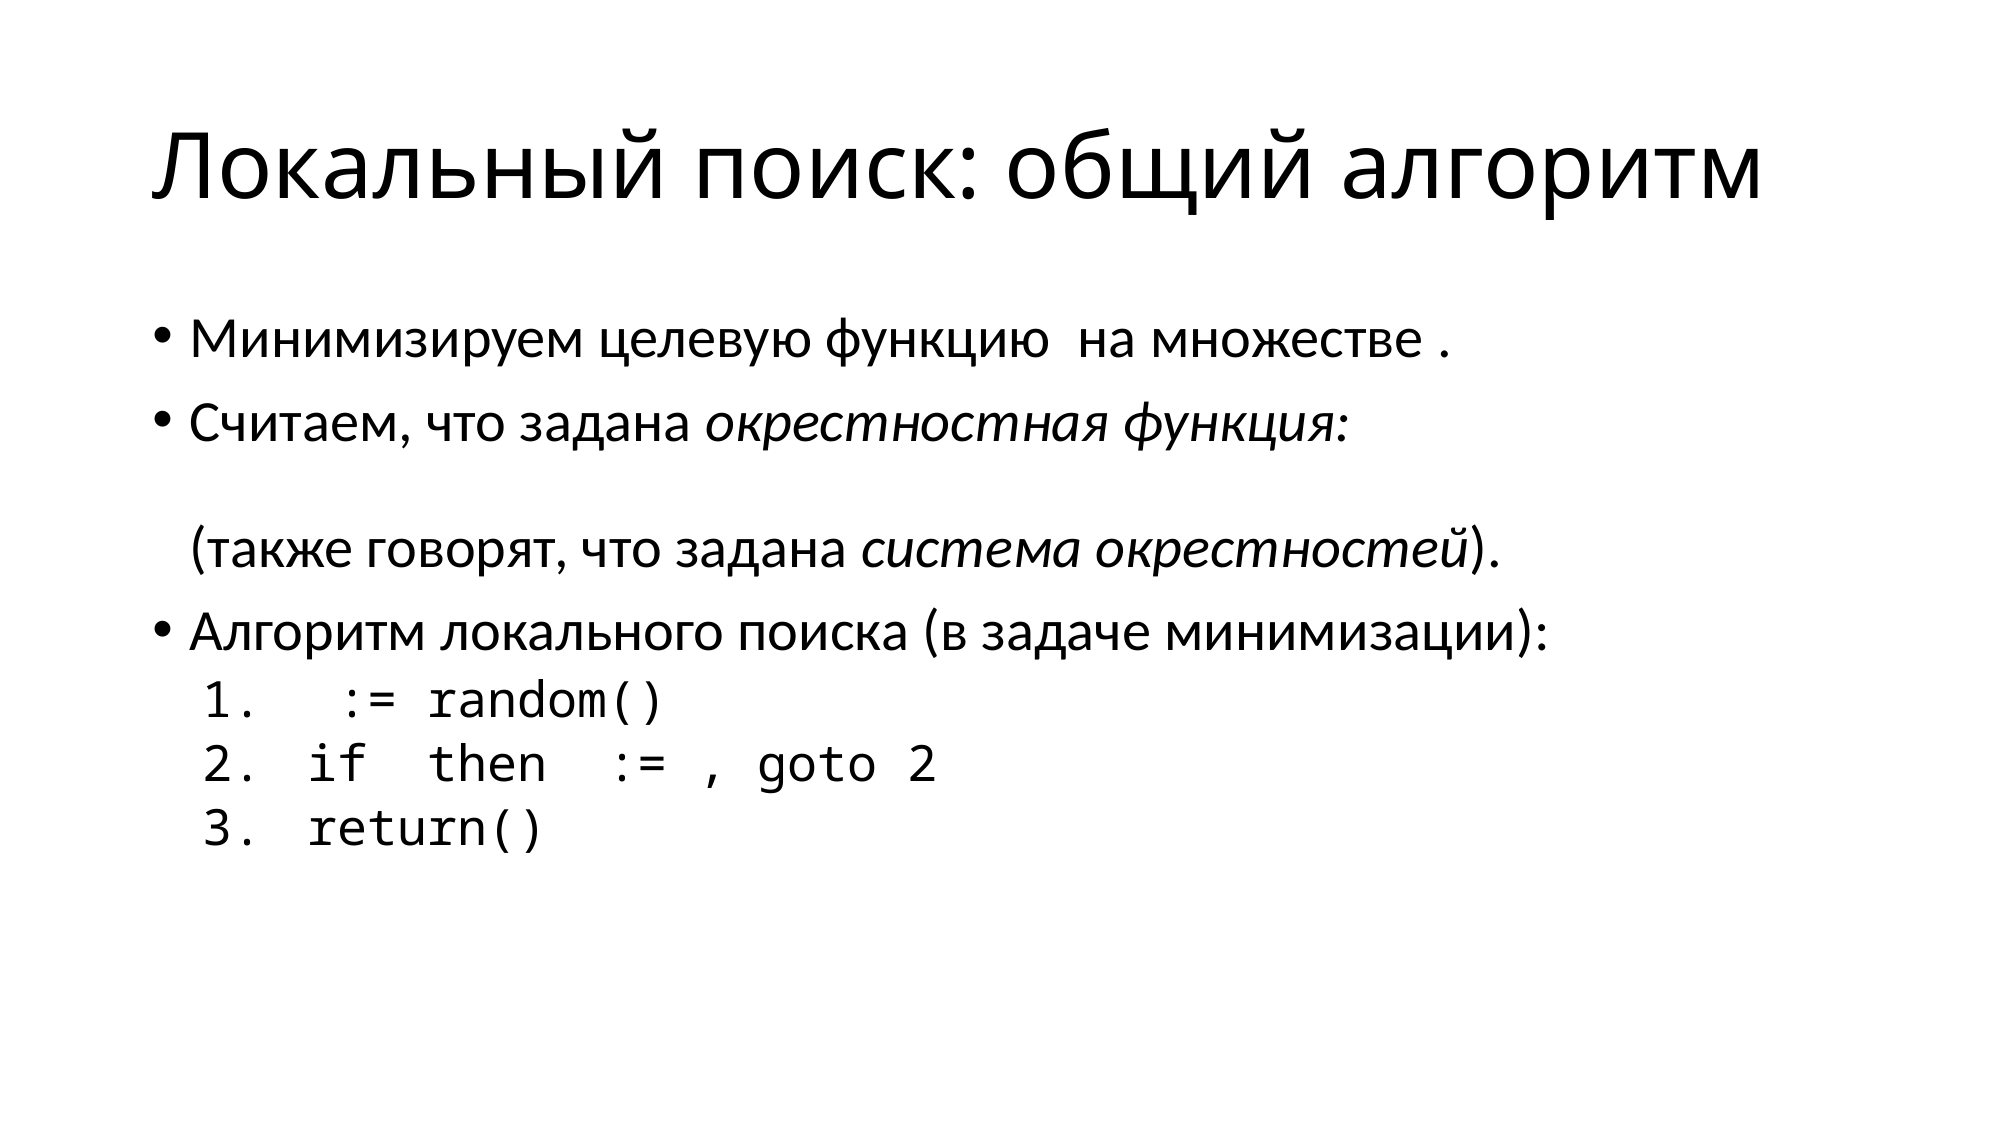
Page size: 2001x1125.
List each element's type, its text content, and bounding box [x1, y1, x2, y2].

title Локальный поиск: общий алгоритм [137, 59, 1863, 278]
